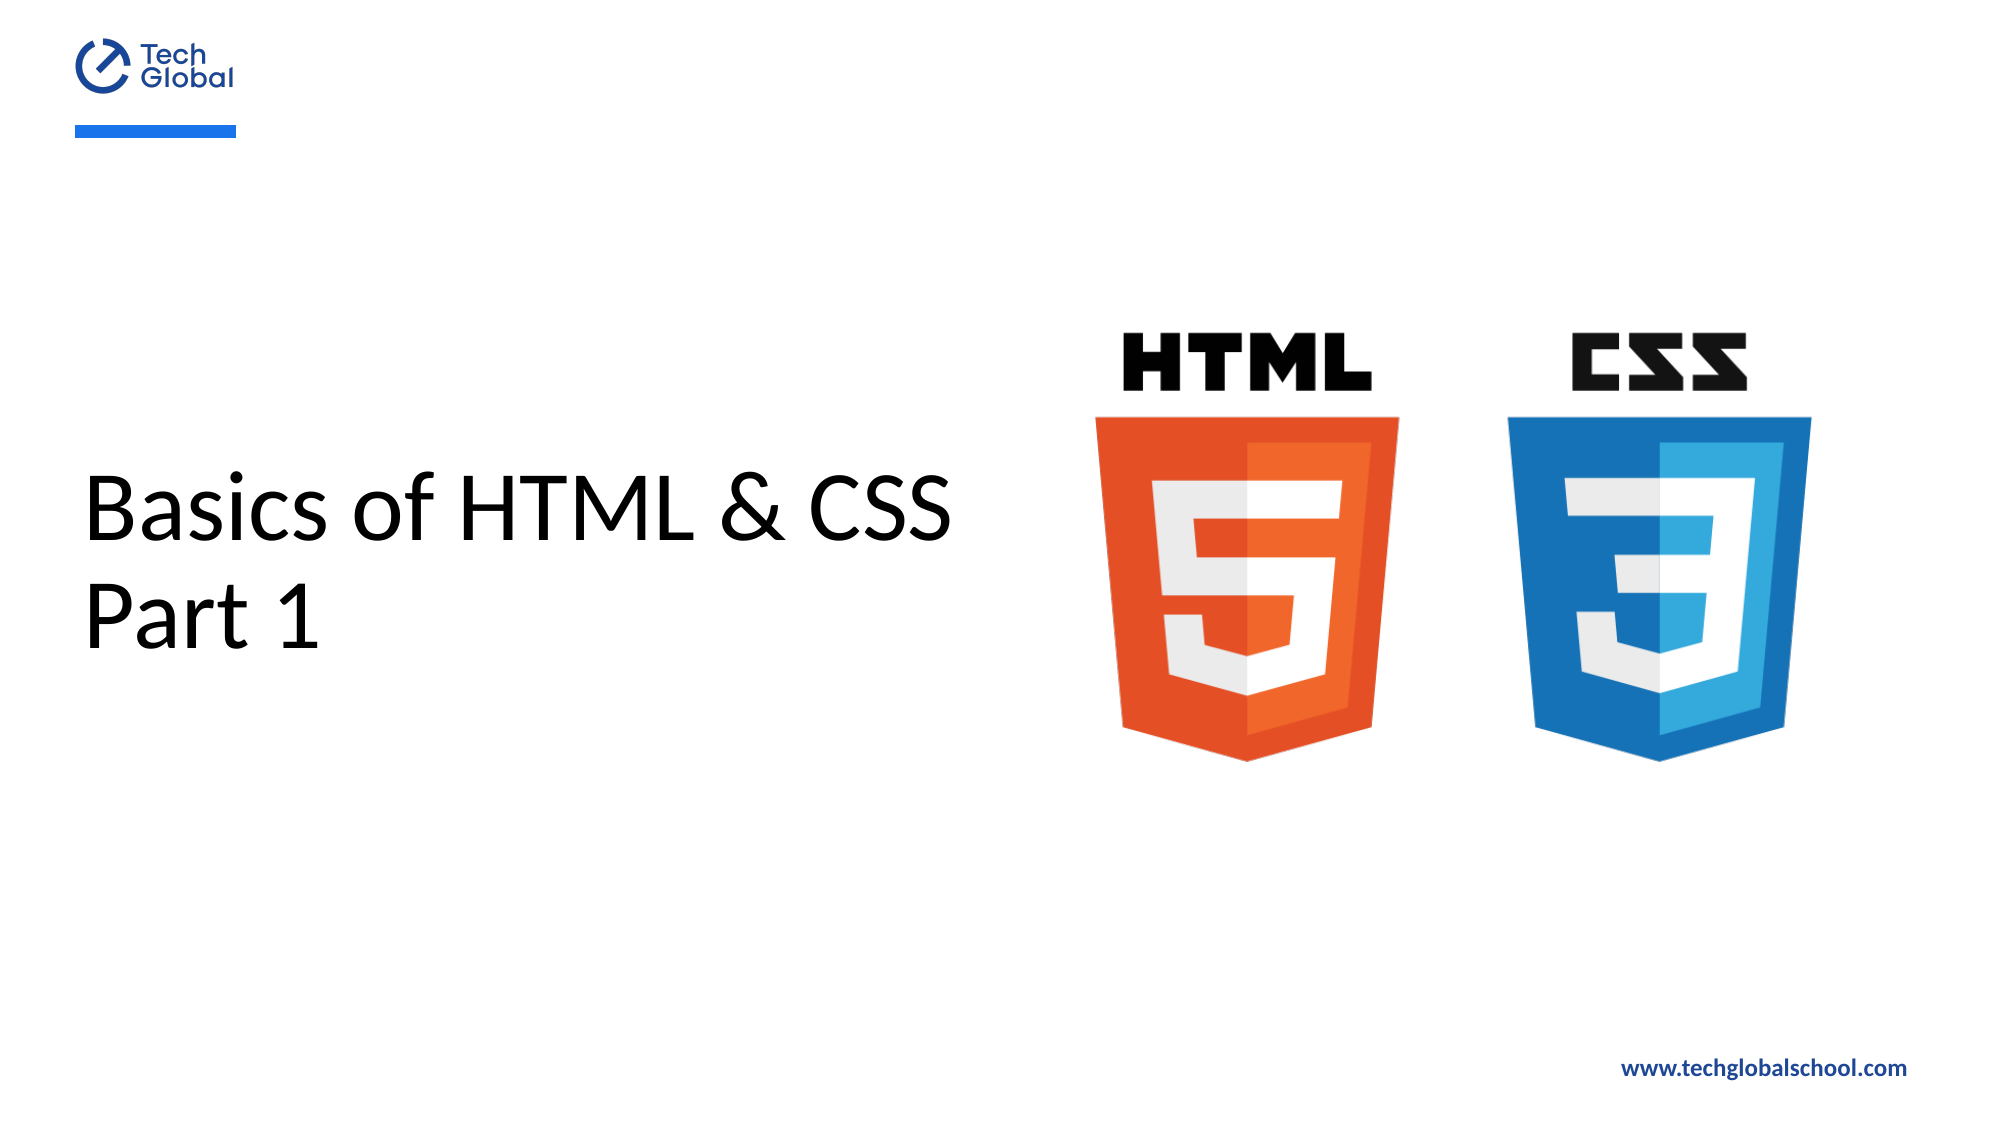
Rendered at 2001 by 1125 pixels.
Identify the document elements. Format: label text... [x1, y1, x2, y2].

title Basics of HTML & CSS Part 1 [68, 438, 1041, 686]
picture [62, 29, 246, 103]
picture [1046, 250, 1855, 875]
